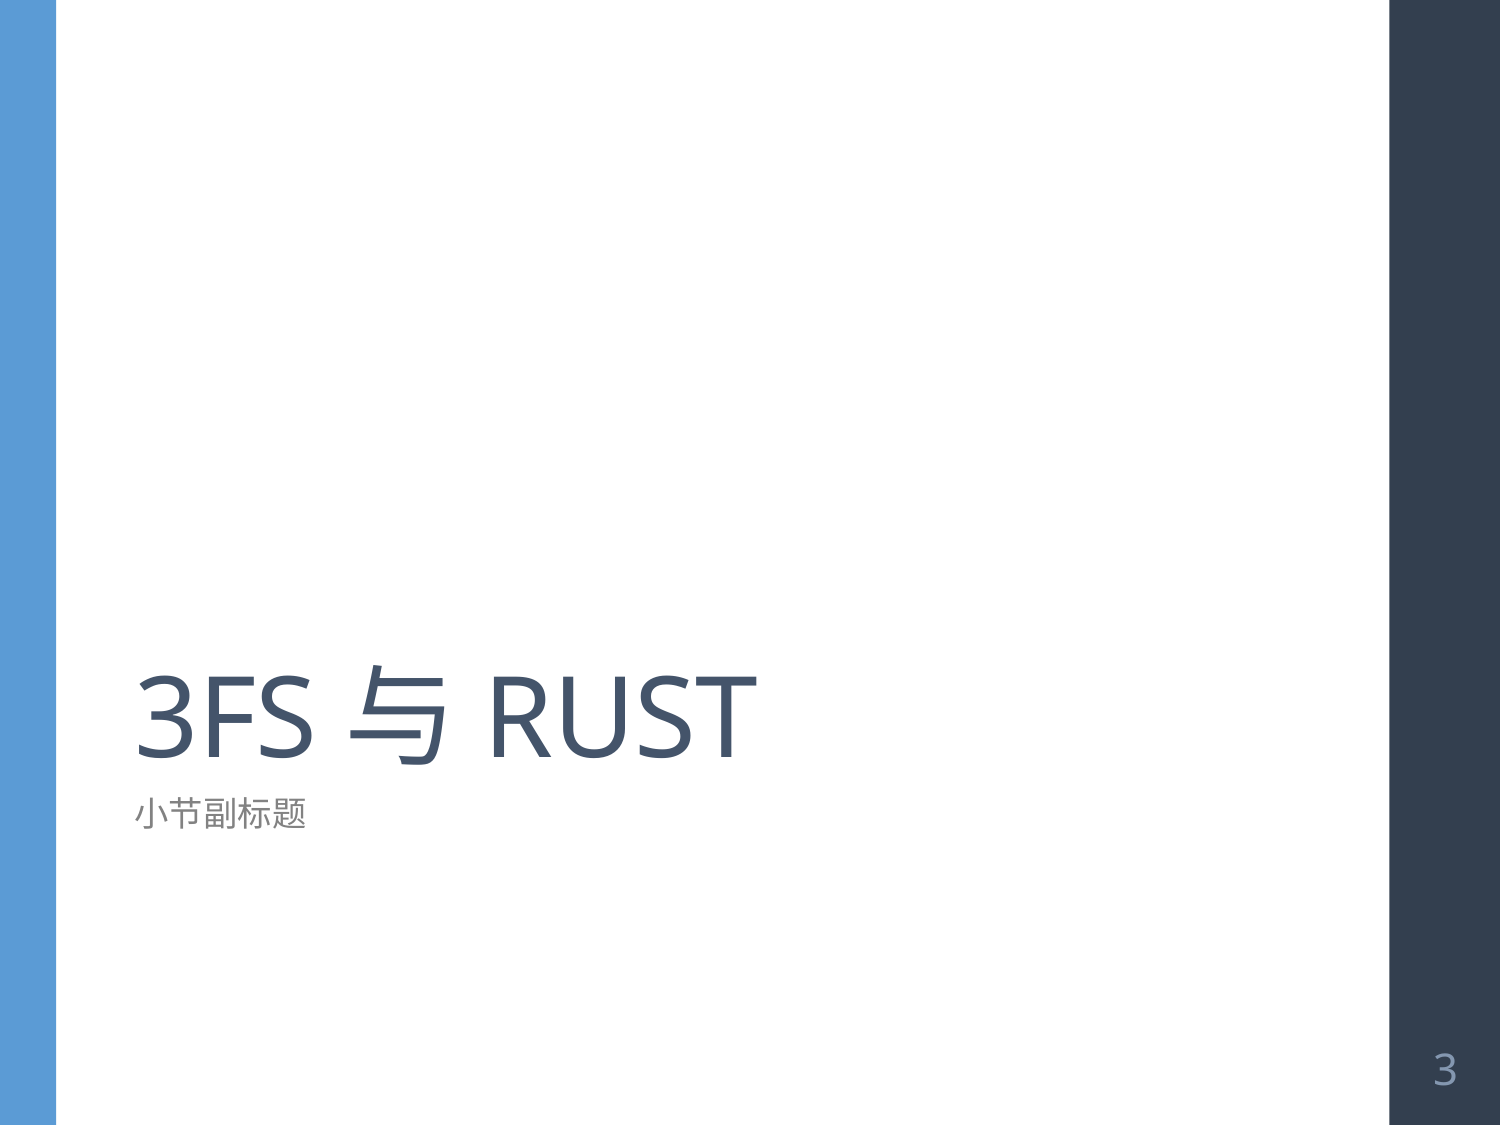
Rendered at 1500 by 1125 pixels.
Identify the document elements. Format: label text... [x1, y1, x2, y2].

slide_number 3 [1389, 1022, 1500, 1120]
title 3FS与RUST [119, 124, 1314, 787]
list 小节副标题 [119, 787, 1314, 1065]
